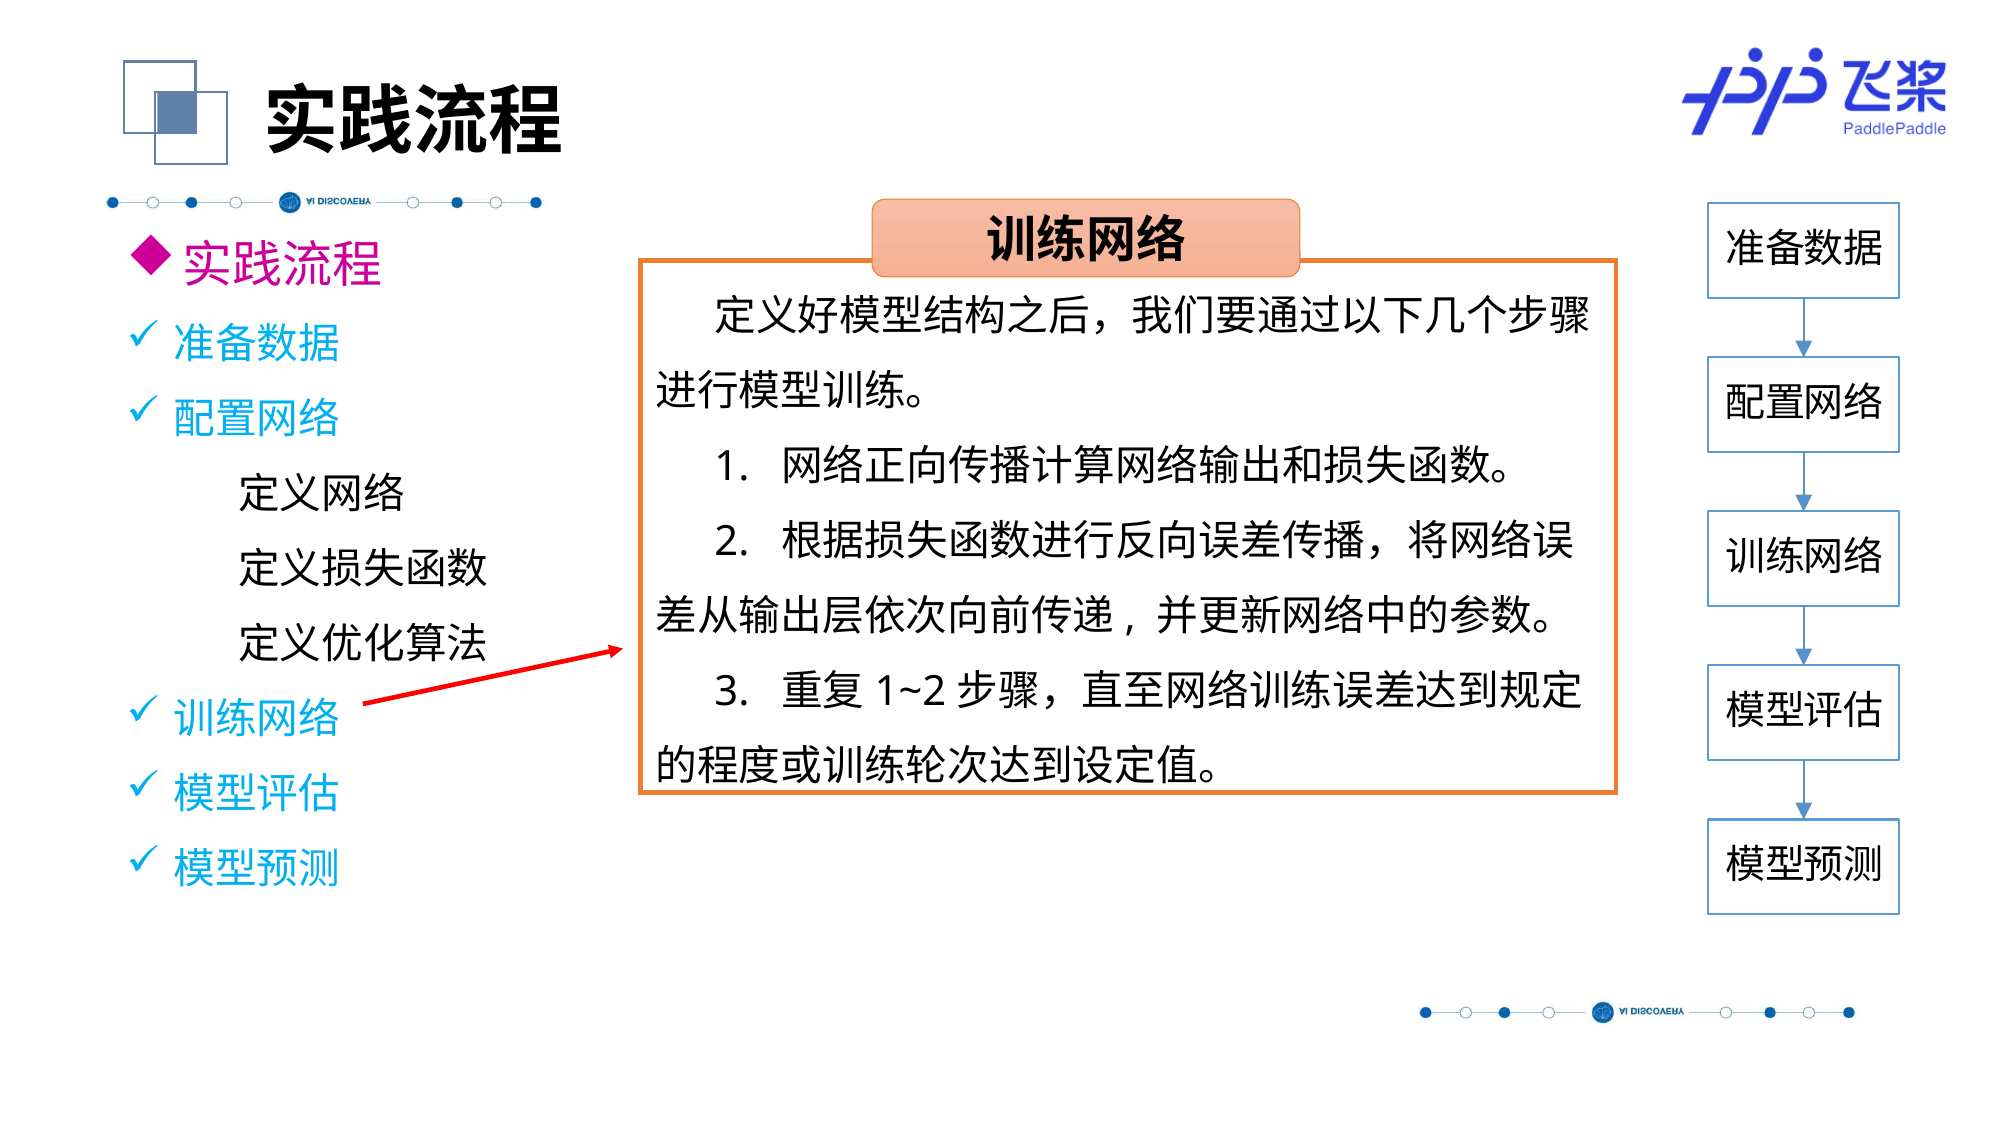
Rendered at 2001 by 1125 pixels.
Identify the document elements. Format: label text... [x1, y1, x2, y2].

picture [1408, 990, 1863, 1039]
picture [1702, 199, 1903, 917]
text_box 实践流程 准备数据 配置网络 定义网络 定义损失函数 定义优化算法 训练网络 模型评估 模型预测 [111, 224, 708, 1042]
text_box 训练网络 [871, 198, 1301, 278]
text_box 定义好模型结构之后，我们要通过以下几个步骤进行模型训练。 1. 网络正向传播计算网络输出和损失函数。 2. 根据损失函数进行反向误差传播，将网络误差从输出层依次向前传递, 并更新网络中的参数。 3. 重复1~2步骤，直至网络训练误差达到规定的程度或训练轮次达到设定值。 [640, 259, 1617, 794]
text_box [362, 648, 624, 704]
picture [1635, 0, 1988, 173]
picture [95, 180, 550, 229]
text_box 实践流程 [248, 65, 872, 171]
